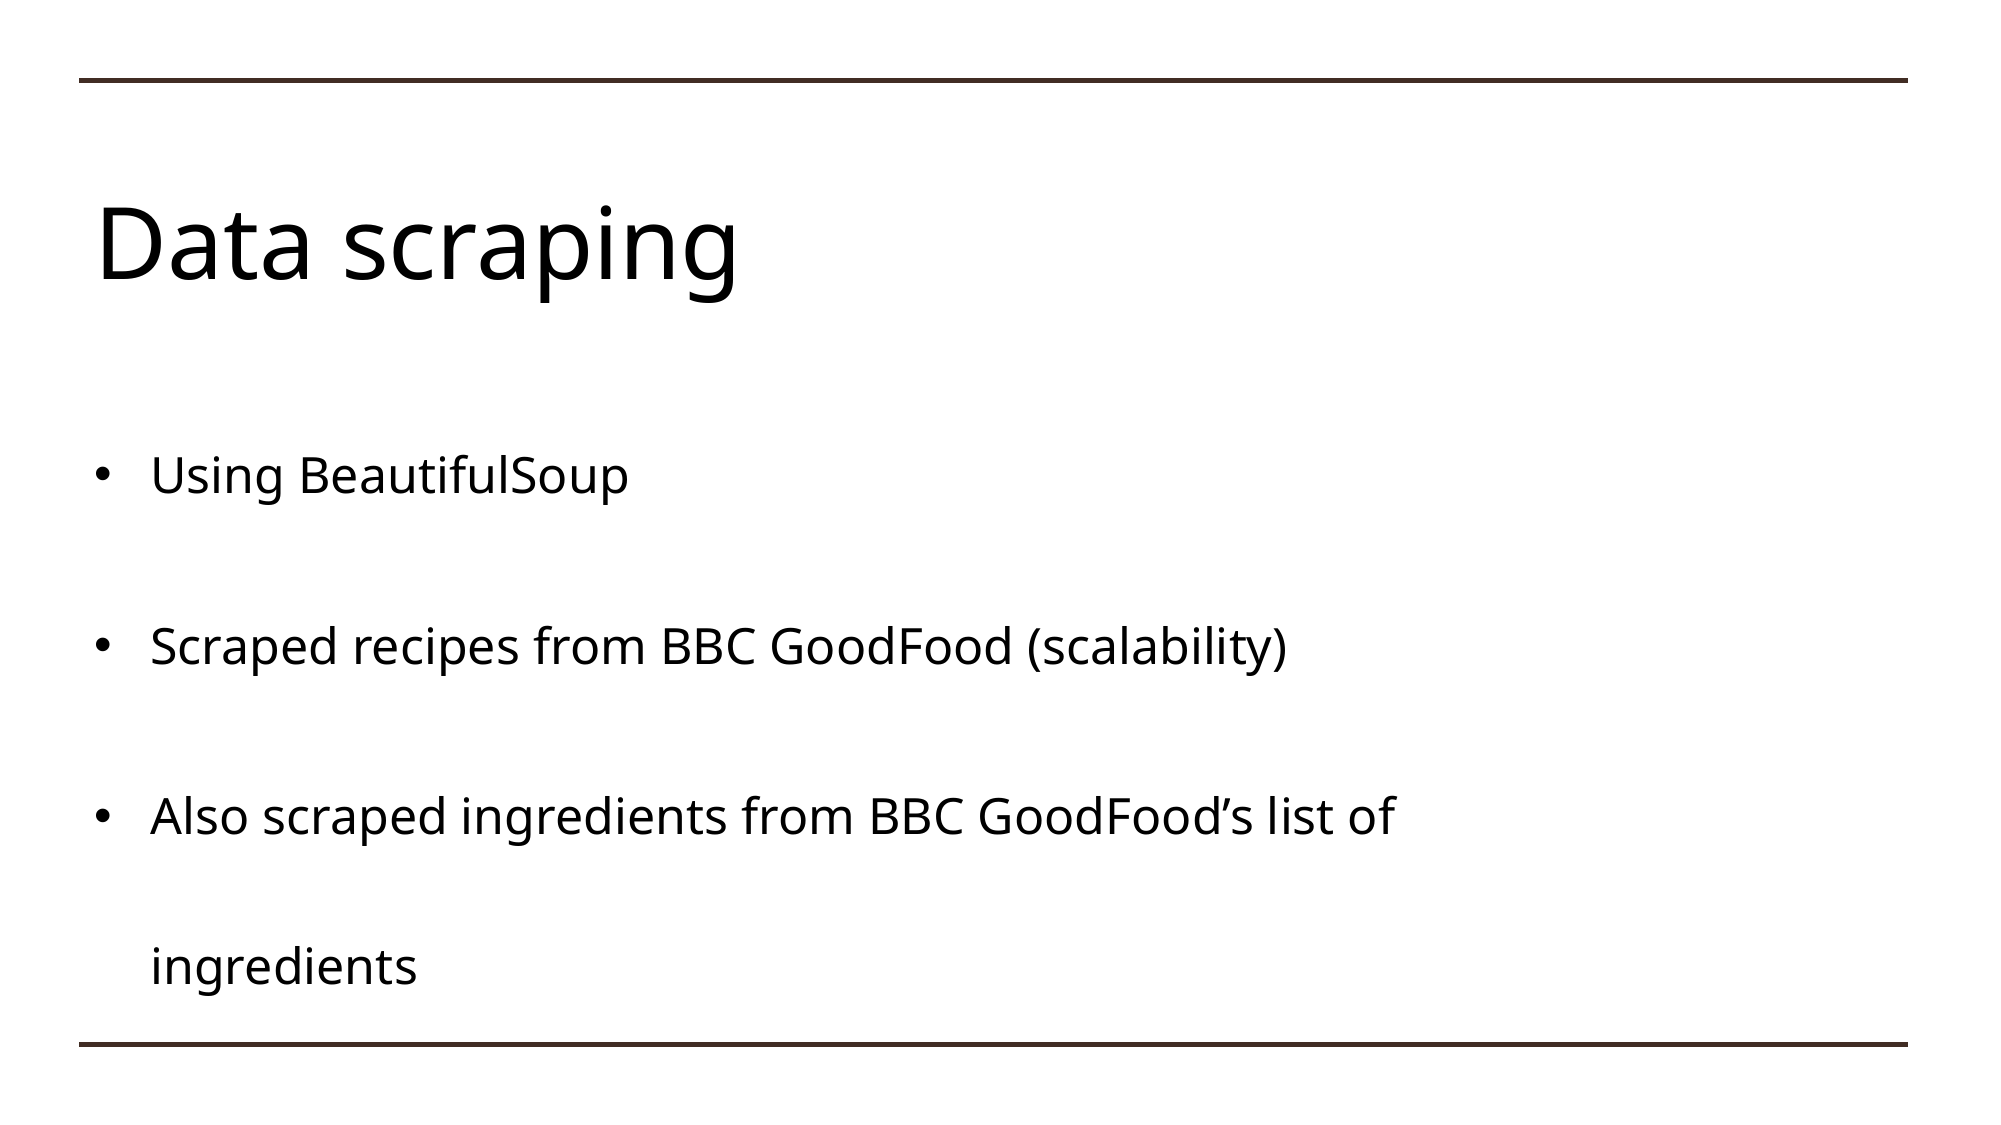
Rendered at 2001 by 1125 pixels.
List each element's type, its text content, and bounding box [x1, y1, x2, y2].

title Data scraping [79, 160, 1824, 319]
list Using BeautifulSoup Scraped recipes from BBC GoodFood (scalability) Also scraped ingredients from BBC GoodFood’s list of ingredients [79, 345, 1662, 965]
